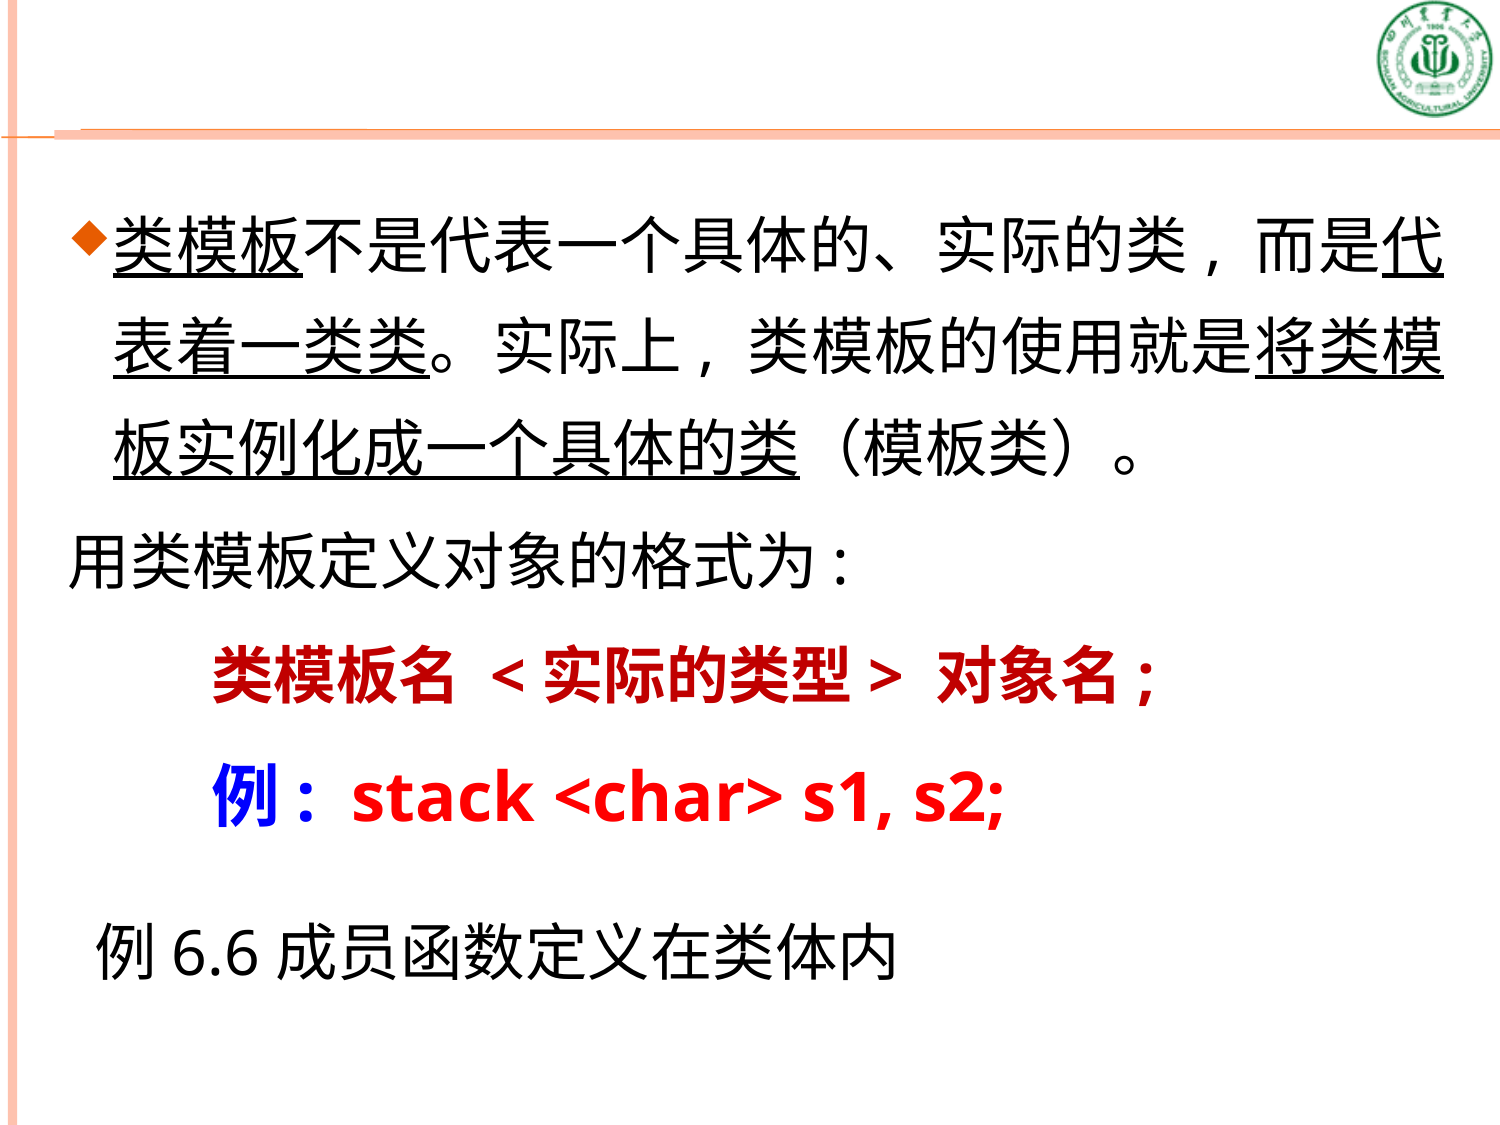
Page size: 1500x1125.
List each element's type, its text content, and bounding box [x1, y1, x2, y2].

picture [1375, 0, 1500, 118]
list 类模板不是代表一个具体的、实际的类, 而是代表着一类类。实际上, 类模板的使用就是将类模板实例化成一个具体的类（模板类）。 用类模板定义对象的格式为: 类模板名 <实际的类型> 对象名; 例: stack <char> s1, s2; [53, 172, 1459, 1047]
text_box 例6.6成员函数定义在类体内 [79, 905, 915, 995]
